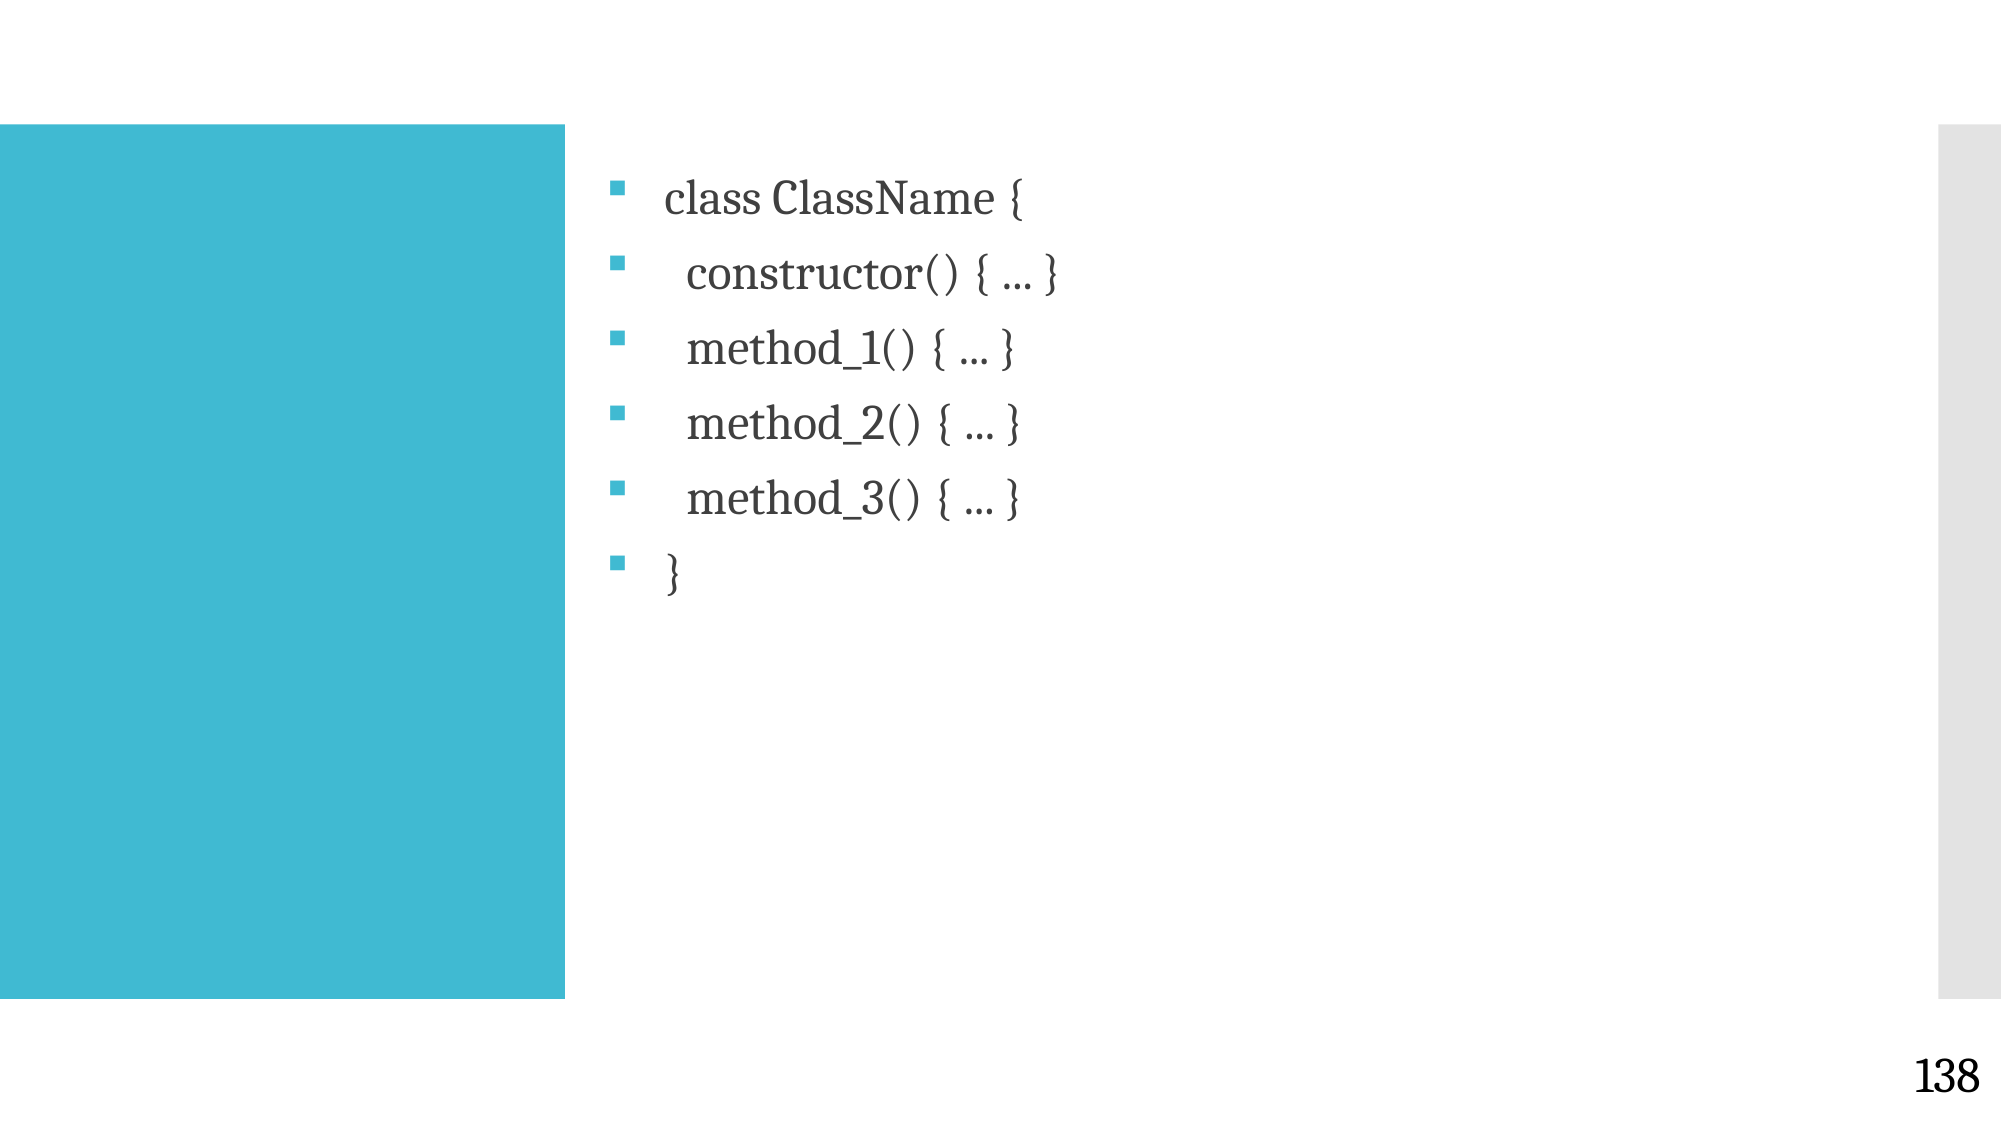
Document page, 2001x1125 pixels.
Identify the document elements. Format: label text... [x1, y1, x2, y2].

slide_number 138 [1744, 1042, 1996, 1103]
list class ClassName { constructor() { ... } method_1() { ... } method_2() { ... } method_3() { ... } } [591, 141, 1906, 982]
